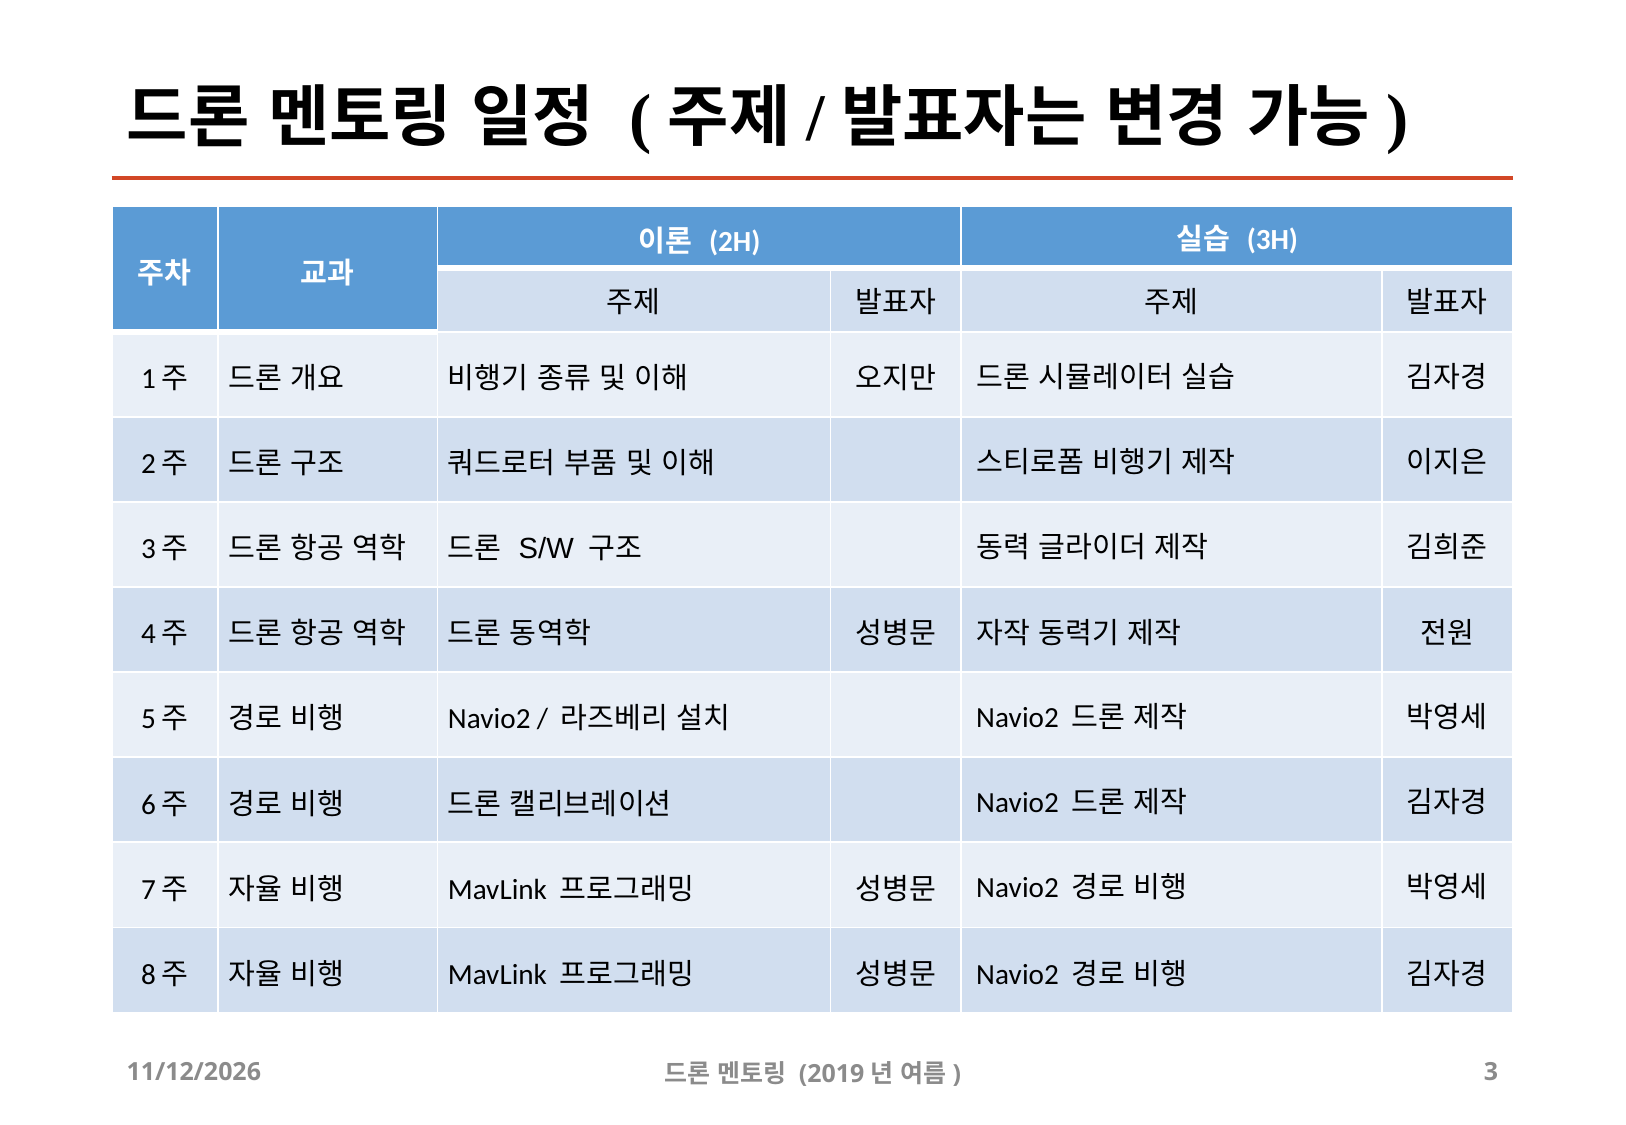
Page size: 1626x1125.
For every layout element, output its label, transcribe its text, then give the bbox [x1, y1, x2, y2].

table_cell 전원 [1383, 588, 1512, 671]
table_header 주차 [113, 207, 217, 329]
table_cell 2주 [113, 418, 217, 501]
table_header 실습 (3H) [962, 207, 1512, 265]
table_cell MavLink 프로그래밍 [438, 928, 830, 1012]
table_cell 자율 비행 [219, 928, 437, 1012]
table_header 교과 [219, 207, 437, 329]
footer 드론 멘토링 (2019년 여름) [538, 1042, 1087, 1103]
table_cell MavLink 프로그래밍 [438, 843, 830, 927]
table_cell [831, 503, 960, 586]
table_cell 발표자 [831, 271, 960, 331]
table_cell 동력 글라이더 제작 [962, 503, 1381, 586]
table_cell 오지만 [831, 333, 960, 416]
table_cell 드론 캘리브레이션 [438, 758, 830, 841]
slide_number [111, 1042, 303, 1103]
table_cell 드론 동역학 [438, 588, 830, 671]
table_cell 성병문 [831, 588, 960, 671]
table_header 이론 (2H) [438, 207, 960, 265]
title 드론 멘토링 일정 (주제/발표자는 변경 가능) [111, 59, 1514, 179]
table_cell 드론 시뮬레이터 실습 [962, 333, 1381, 416]
table_cell 7주 [113, 843, 217, 927]
table_cell 발표자 [1383, 271, 1512, 331]
table_cell [831, 673, 960, 756]
table_cell 경로 비행 [219, 673, 437, 756]
table_cell 드론 항공 역학 [219, 503, 437, 586]
table_cell [831, 758, 960, 841]
table_cell Navio2 경로 비행 [962, 843, 1381, 927]
table_cell 드론 S/W 구조 [438, 503, 830, 586]
table_cell 박영세 [1383, 843, 1512, 927]
table_cell 성병문 [831, 928, 960, 1012]
table_cell Navio2 / 라즈베리 설치 [438, 673, 830, 756]
table_cell 드론 구조 [219, 418, 437, 501]
table_cell 성병문 [831, 843, 960, 927]
table_cell 경로 비행 [219, 758, 437, 841]
table_cell 4주 [113, 588, 217, 671]
table_cell 1주 [113, 335, 217, 416]
table_cell 드론 개요 [219, 335, 437, 416]
table_cell Navio2 드론 제작 [962, 758, 1381, 841]
table_cell 스티로폼 비행기 제작 [962, 418, 1381, 501]
table_cell Navio2 드론 제작 [962, 673, 1381, 756]
table_cell 자작 동력기 제작 [962, 588, 1381, 671]
table_cell 김자경 [1383, 333, 1512, 416]
table_cell 김자경 [1383, 928, 1512, 1012]
table_cell 이지은 [1383, 418, 1512, 501]
table_cell 주제 [962, 271, 1381, 331]
table_cell 3주 [113, 503, 217, 586]
table_cell Navio2 경로 비행 [962, 928, 1381, 1012]
table_cell [831, 418, 960, 501]
table_cell 자율 비행 [219, 843, 437, 927]
table_cell 5주 [113, 673, 217, 756]
table_cell 8주 [113, 928, 217, 1012]
table_cell 6주 [113, 758, 217, 841]
table_cell 비행기 종류 및 이해 [438, 333, 830, 416]
table_cell 주제 [438, 271, 830, 331]
table_cell 박영세 [1383, 673, 1512, 756]
slide_number 3 [1433, 1042, 1514, 1103]
table_cell 김자경 [1383, 758, 1512, 841]
table_cell 쿼드로터 부품 및 이해 [438, 418, 830, 501]
table_cell 김희준 [1383, 503, 1512, 586]
table_cell 드론 항공 역학 [219, 588, 437, 671]
